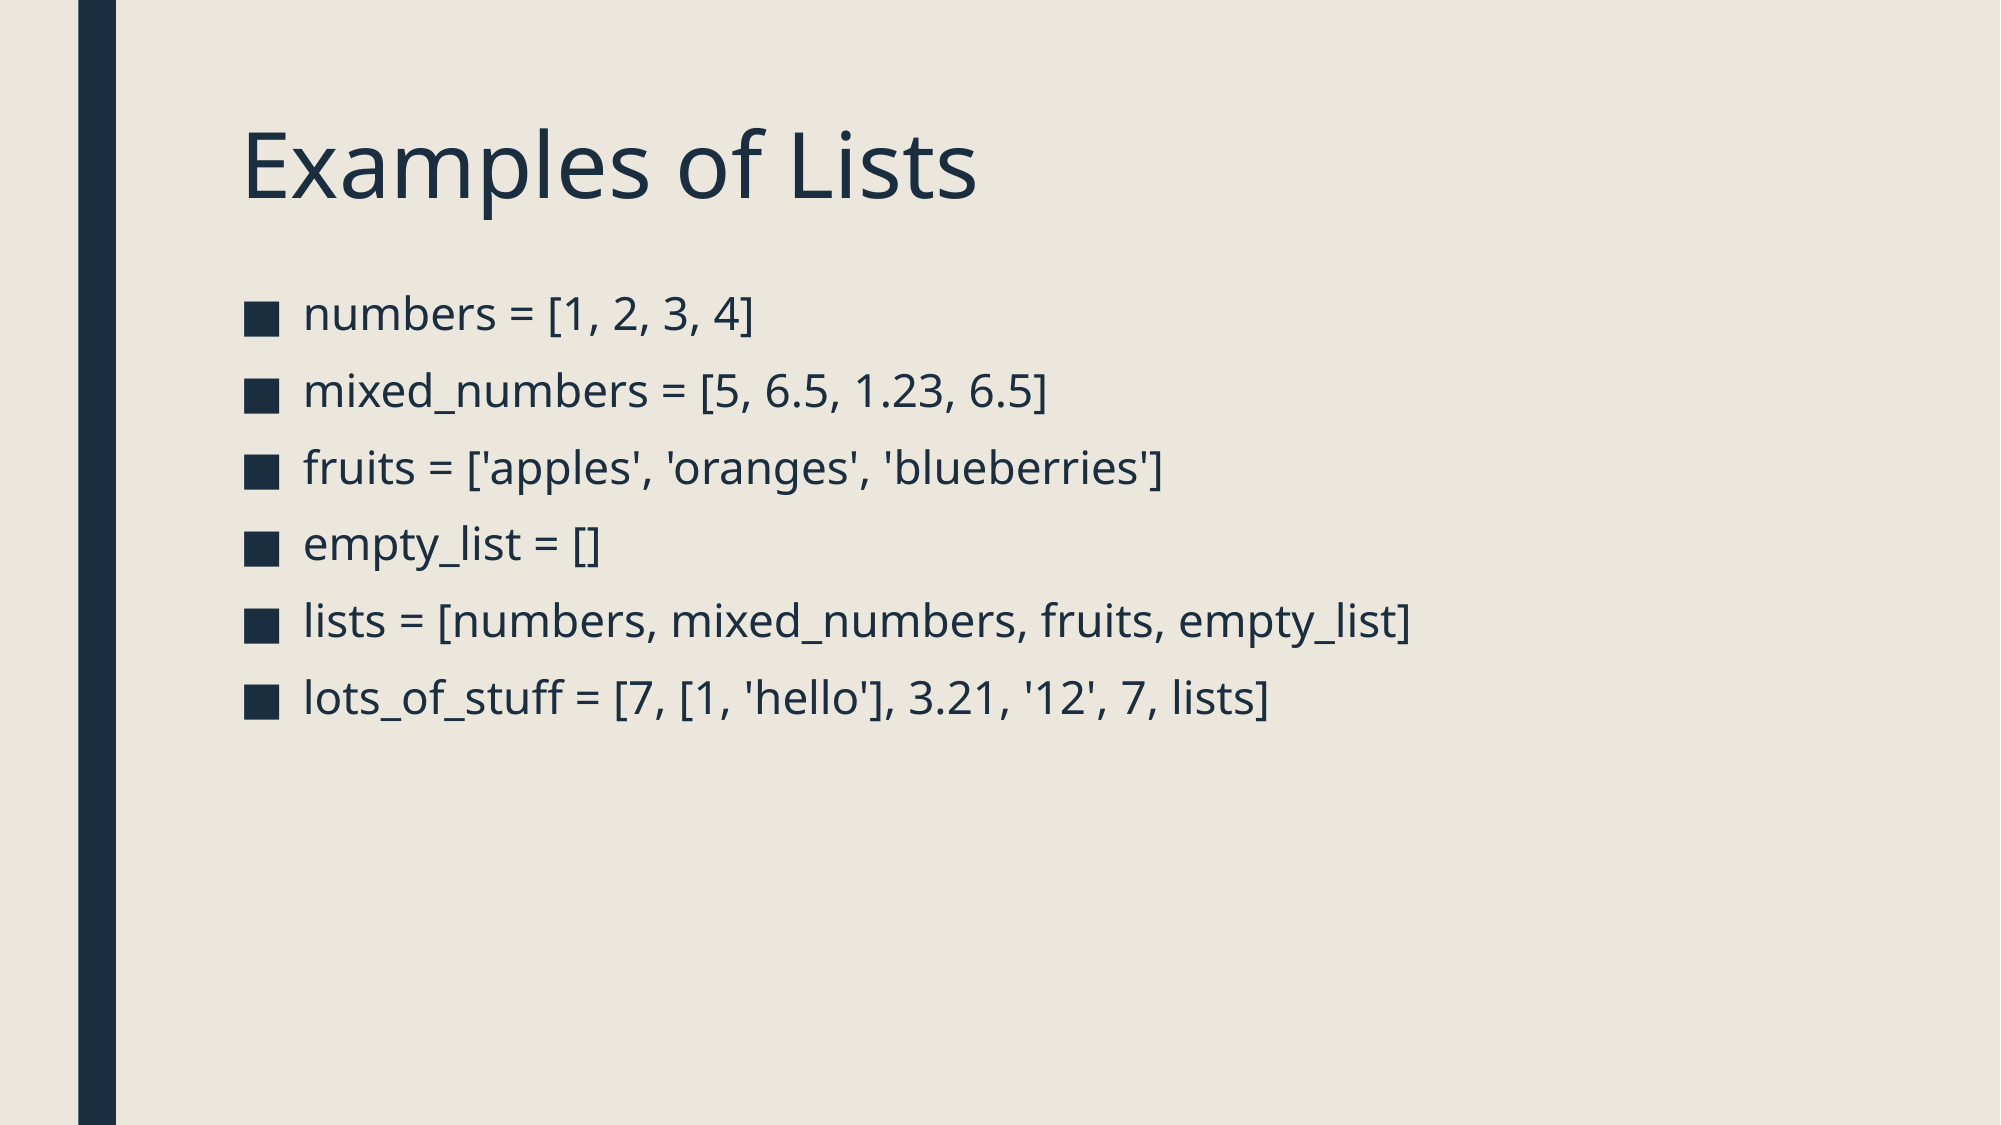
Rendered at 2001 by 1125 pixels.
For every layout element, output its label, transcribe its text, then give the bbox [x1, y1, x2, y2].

title Examples of Lists [225, 112, 1800, 282]
list numbers = [1, 2, 3, 4] mixed_numbers = [5, 6.5, 1.23, 6.5] fruits = ['apples', 'oranges', 'blueberries'] empty_list = [] lists = [numbers, mixed_numbers, fruits, empty_list] lots_of_stuff = [7, [1, 'hello'], 3.21, '12', 7, lists] [225, 282, 1800, 870]
